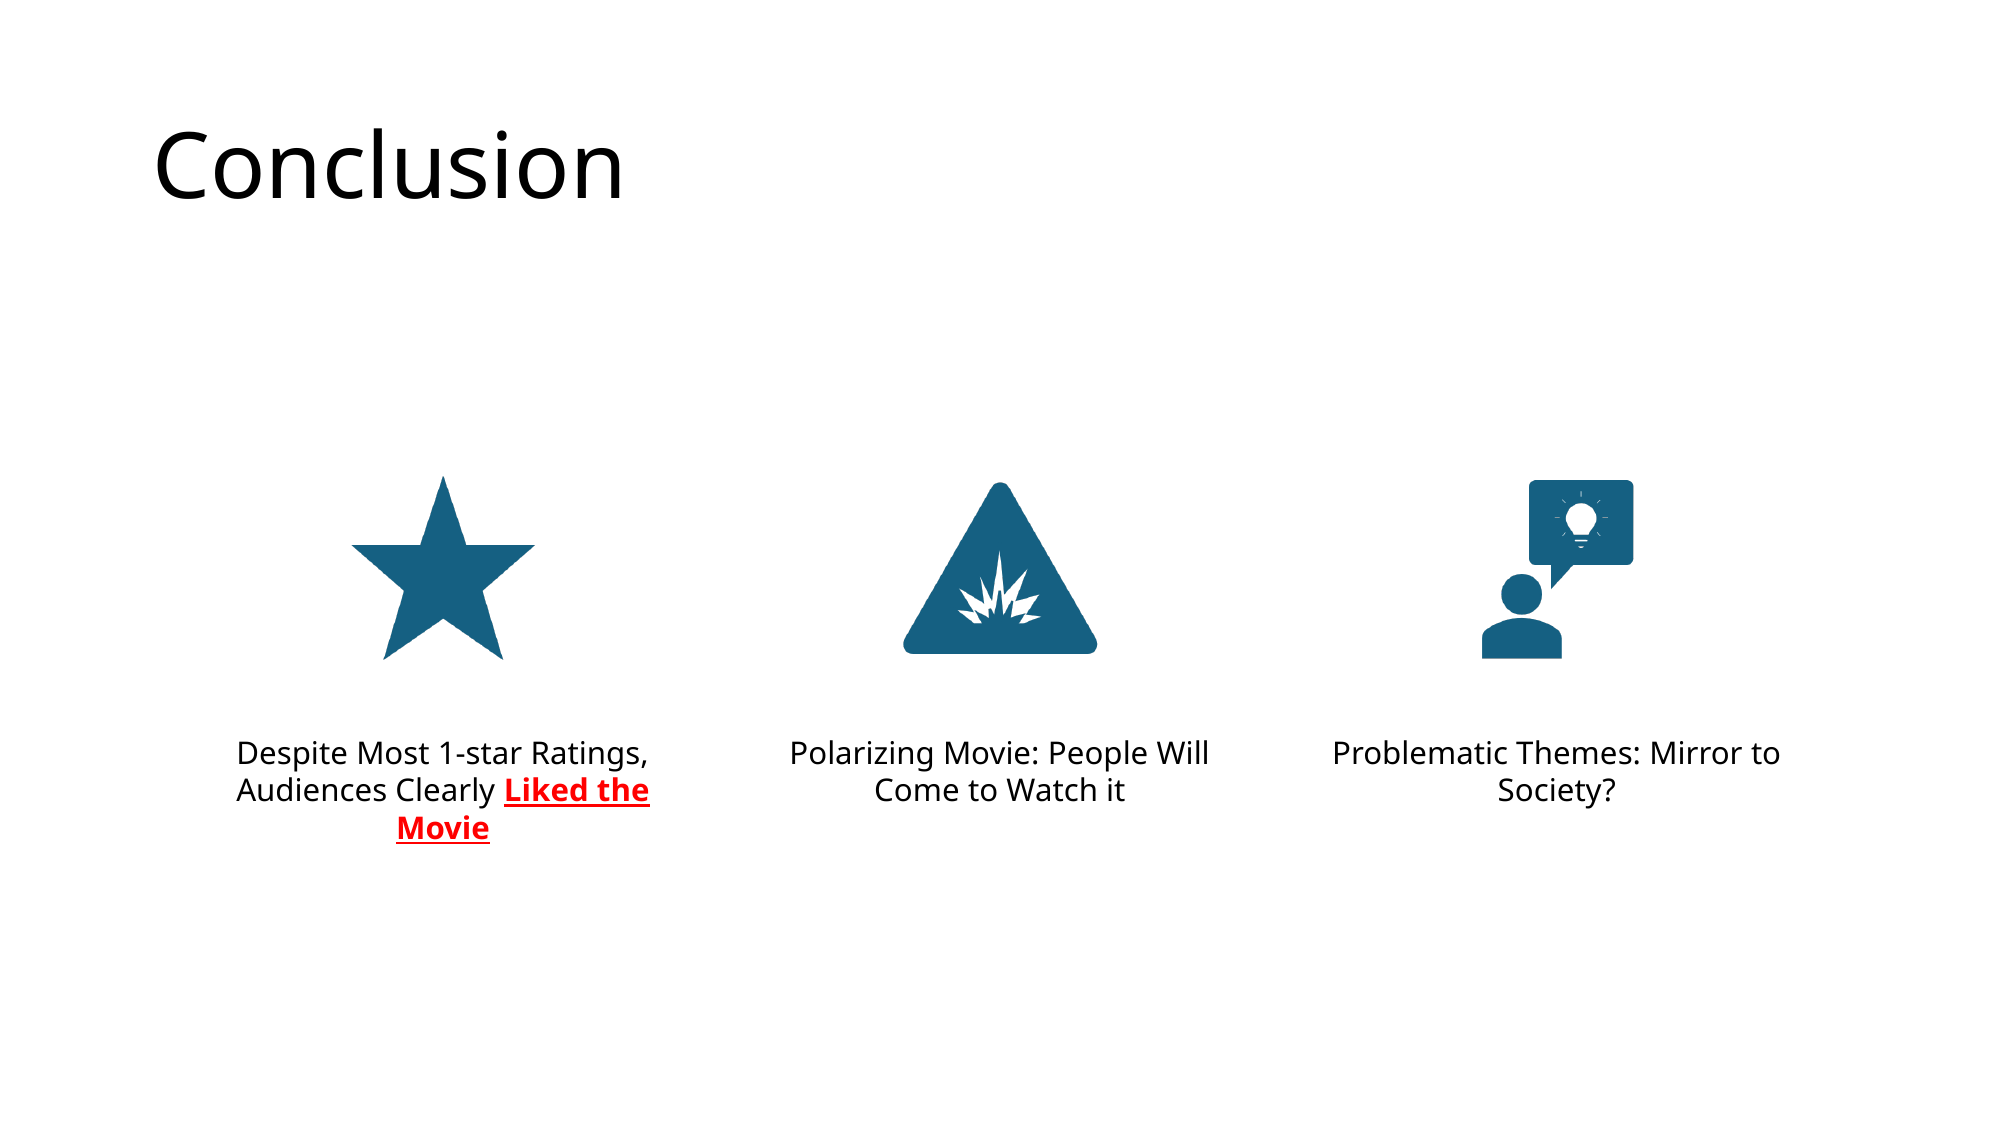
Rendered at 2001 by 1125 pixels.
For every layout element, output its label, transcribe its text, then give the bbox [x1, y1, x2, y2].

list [136, 298, 1863, 1014]
title Conclusion [137, 59, 1863, 278]
